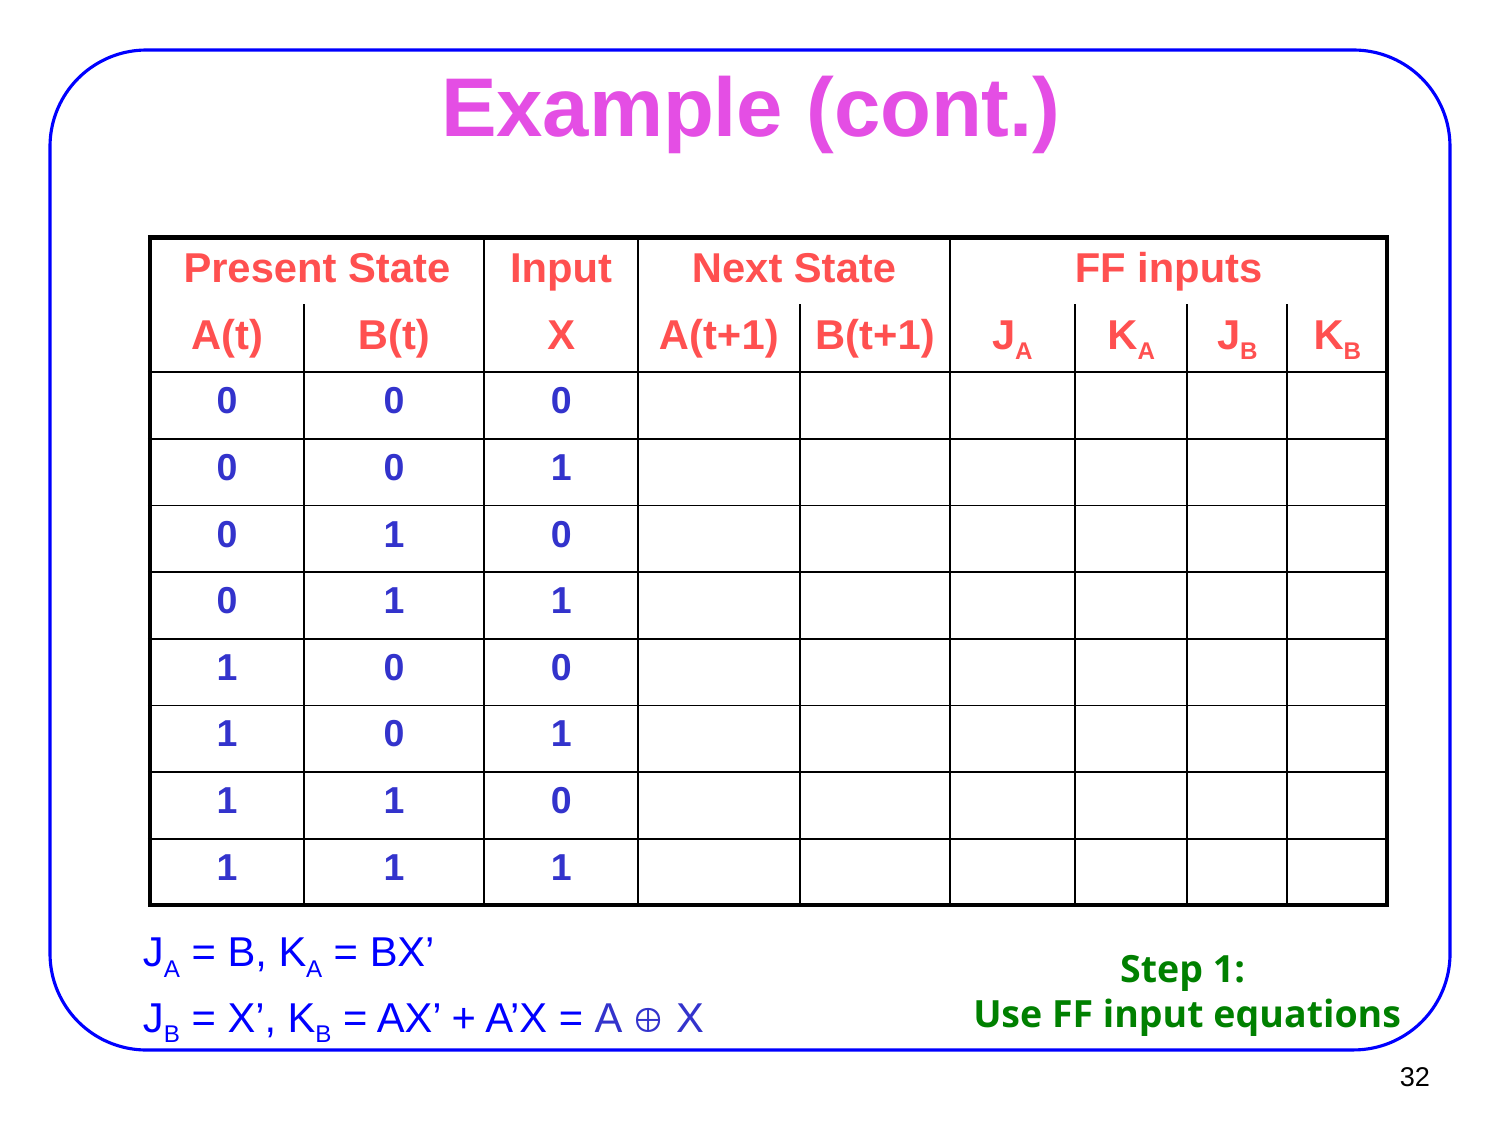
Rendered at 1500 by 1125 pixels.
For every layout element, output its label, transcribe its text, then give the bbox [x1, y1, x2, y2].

table_cell [801, 506, 949, 571]
table_cell A(t+1) [639, 304, 799, 371]
table_cell KB [1288, 304, 1385, 371]
table_cell [1076, 373, 1186, 438]
table_cell [1288, 440, 1385, 505]
table_cell [801, 573, 949, 638]
table_cell A(t) [152, 304, 303, 371]
table_cell [639, 706, 799, 771]
table_cell 1 [152, 840, 303, 903]
table_cell 0 [152, 573, 303, 638]
table_cell [1188, 640, 1286, 705]
table_cell [801, 840, 949, 903]
table_cell [801, 440, 949, 505]
table_cell [1288, 573, 1385, 638]
table_cell [951, 706, 1074, 771]
table_cell [1188, 840, 1286, 903]
slide_number 32 [1351, 1047, 1444, 1104]
table_header Next State [639, 240, 949, 304]
table_cell [1188, 373, 1286, 438]
table_cell 1 [305, 573, 483, 638]
table_header FF inputs [951, 240, 1385, 304]
table_cell [1076, 773, 1186, 838]
table_cell 1 [485, 440, 637, 505]
text_box JA = B, KA = BX’ JB = X’, KB = AX’ + A’X = A  X [53, 917, 987, 1055]
table_cell [1188, 573, 1286, 638]
table_cell [801, 706, 949, 771]
table_cell JA [951, 304, 1074, 371]
text_box Step 1: Use FF input equations [987, 937, 1425, 1043]
table_cell [1188, 773, 1286, 838]
table_cell 0 [305, 440, 483, 505]
table_cell 1 [485, 706, 637, 771]
table_cell [1076, 440, 1186, 505]
table_cell [951, 506, 1074, 571]
table_cell 1 [305, 840, 483, 903]
table_cell [1188, 506, 1286, 571]
table_cell [801, 773, 949, 838]
table_cell [1288, 773, 1385, 838]
table_cell [801, 640, 949, 705]
table_cell [1288, 840, 1385, 903]
table_cell [1076, 706, 1186, 771]
table_cell 0 [152, 373, 303, 438]
table_cell [951, 840, 1074, 903]
table_cell [1188, 706, 1286, 771]
table_cell [639, 440, 799, 505]
table_cell [639, 506, 799, 571]
table_header Present State [152, 240, 483, 304]
table_cell [801, 373, 949, 438]
table_cell 0 [485, 373, 637, 438]
table_cell 0 [485, 506, 637, 571]
table_cell [639, 373, 799, 438]
table_cell [639, 773, 799, 838]
table_cell 1 [485, 840, 637, 903]
table_cell [1288, 506, 1385, 571]
table_cell 0 [305, 706, 483, 771]
table_cell X [485, 304, 637, 371]
table_cell B(t) [305, 304, 483, 371]
table_cell 0 [152, 440, 303, 505]
table_cell 0 [152, 506, 303, 571]
table_cell [1288, 640, 1385, 705]
table_cell 0 [485, 773, 637, 838]
table_cell [1188, 440, 1286, 505]
table_cell 1 [152, 640, 303, 705]
table_cell 1 [305, 773, 483, 838]
table_header Input [485, 240, 637, 304]
table_cell [951, 640, 1074, 705]
table_cell B(t+1) [801, 304, 949, 371]
table_cell JB [1188, 304, 1286, 371]
table_cell [951, 573, 1074, 638]
title Example (cont.) [113, 66, 1389, 140]
table_cell [1076, 506, 1186, 571]
table_cell [1288, 706, 1385, 771]
table_cell [1076, 640, 1186, 705]
table_cell 1 [152, 706, 303, 771]
table_cell KA [1076, 304, 1186, 371]
table_cell 1 [485, 573, 637, 638]
table_cell [1076, 840, 1186, 903]
table_cell [1076, 573, 1186, 638]
table_cell [951, 373, 1074, 438]
table_cell [639, 573, 799, 638]
table_cell 0 [485, 640, 637, 705]
table_cell 1 [152, 773, 303, 838]
table_cell 0 [305, 373, 483, 438]
table_cell [1288, 373, 1385, 438]
table_cell [951, 773, 1074, 838]
table_cell [639, 840, 799, 903]
table_cell 1 [305, 506, 483, 571]
table_cell 0 [305, 640, 483, 705]
table_cell [951, 440, 1074, 505]
table_cell [639, 640, 799, 705]
